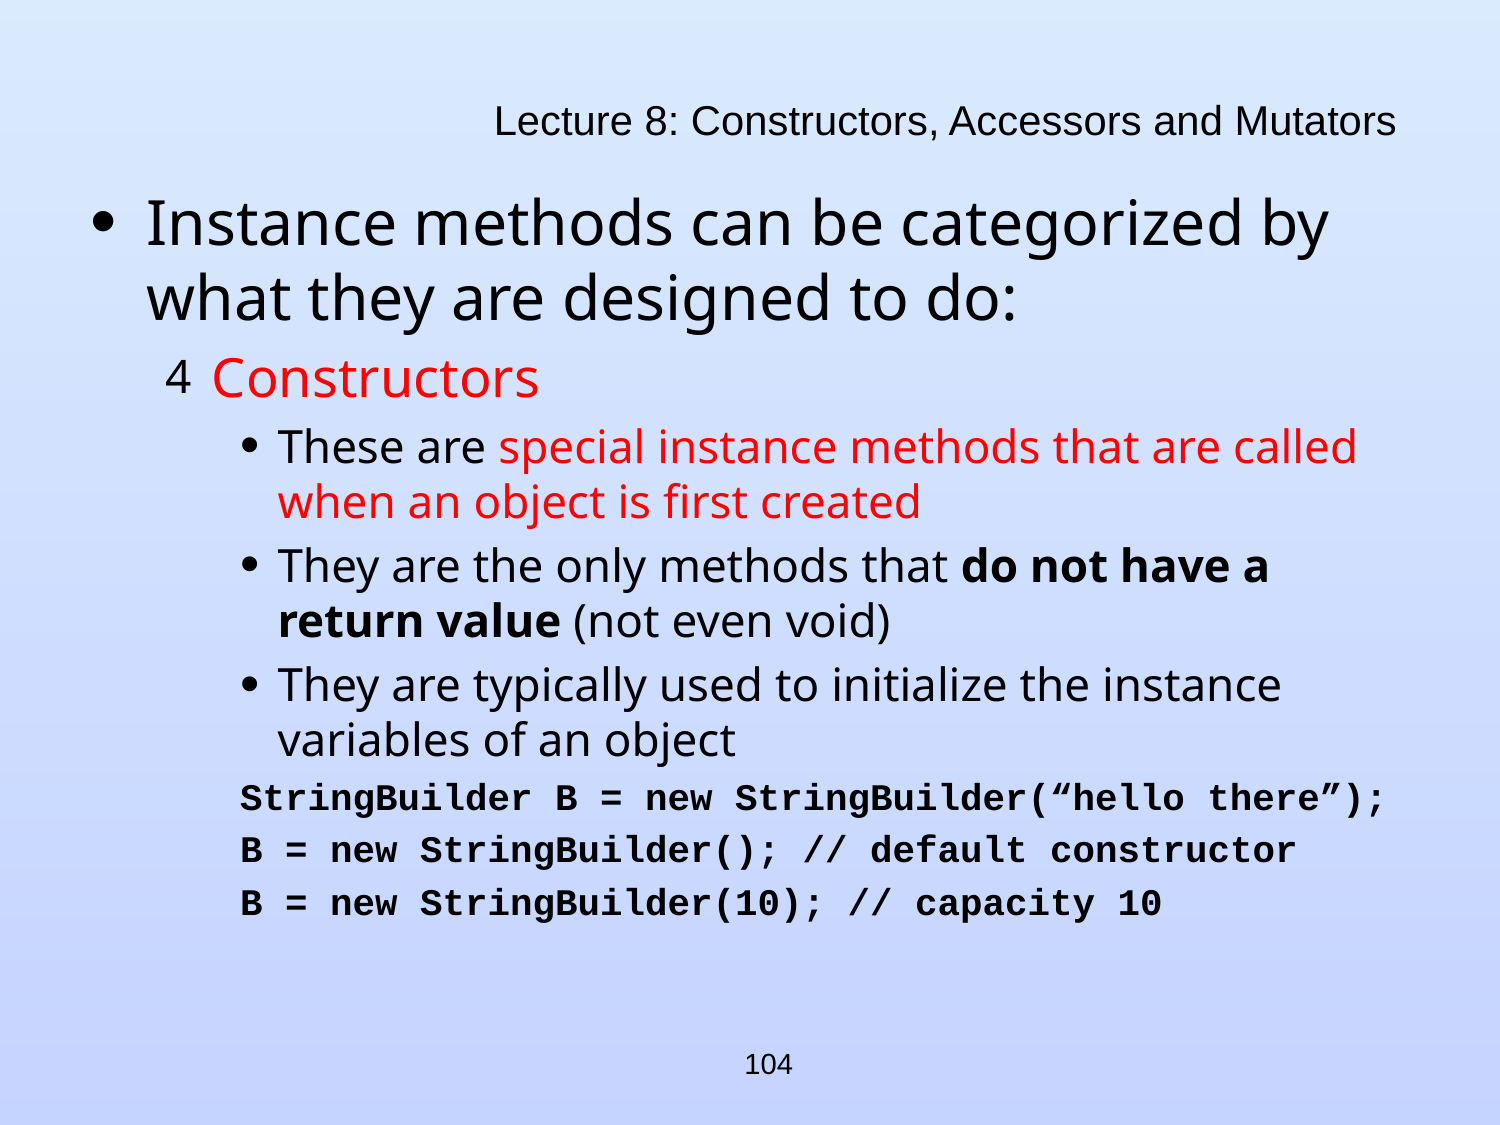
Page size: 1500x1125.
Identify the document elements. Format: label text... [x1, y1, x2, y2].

list Instance methods can be categorized by what they are designed to do: Constructors These are special instance methods that are called when an object is first created They are the only methods that do not have a return value (not even void) They are typically used to initialize the instance variables of an object StringBuilder B = new StringBuilder(“hello there”); B = new StringBuilder(); // default constructor B = new StringBuilder(10); // capacity 10 [75, 174, 1413, 1000]
slide_number 104 [612, 1024, 926, 1101]
title Lecture 8: Constructors, Accessors and Mutators [87, 99, 1413, 150]
